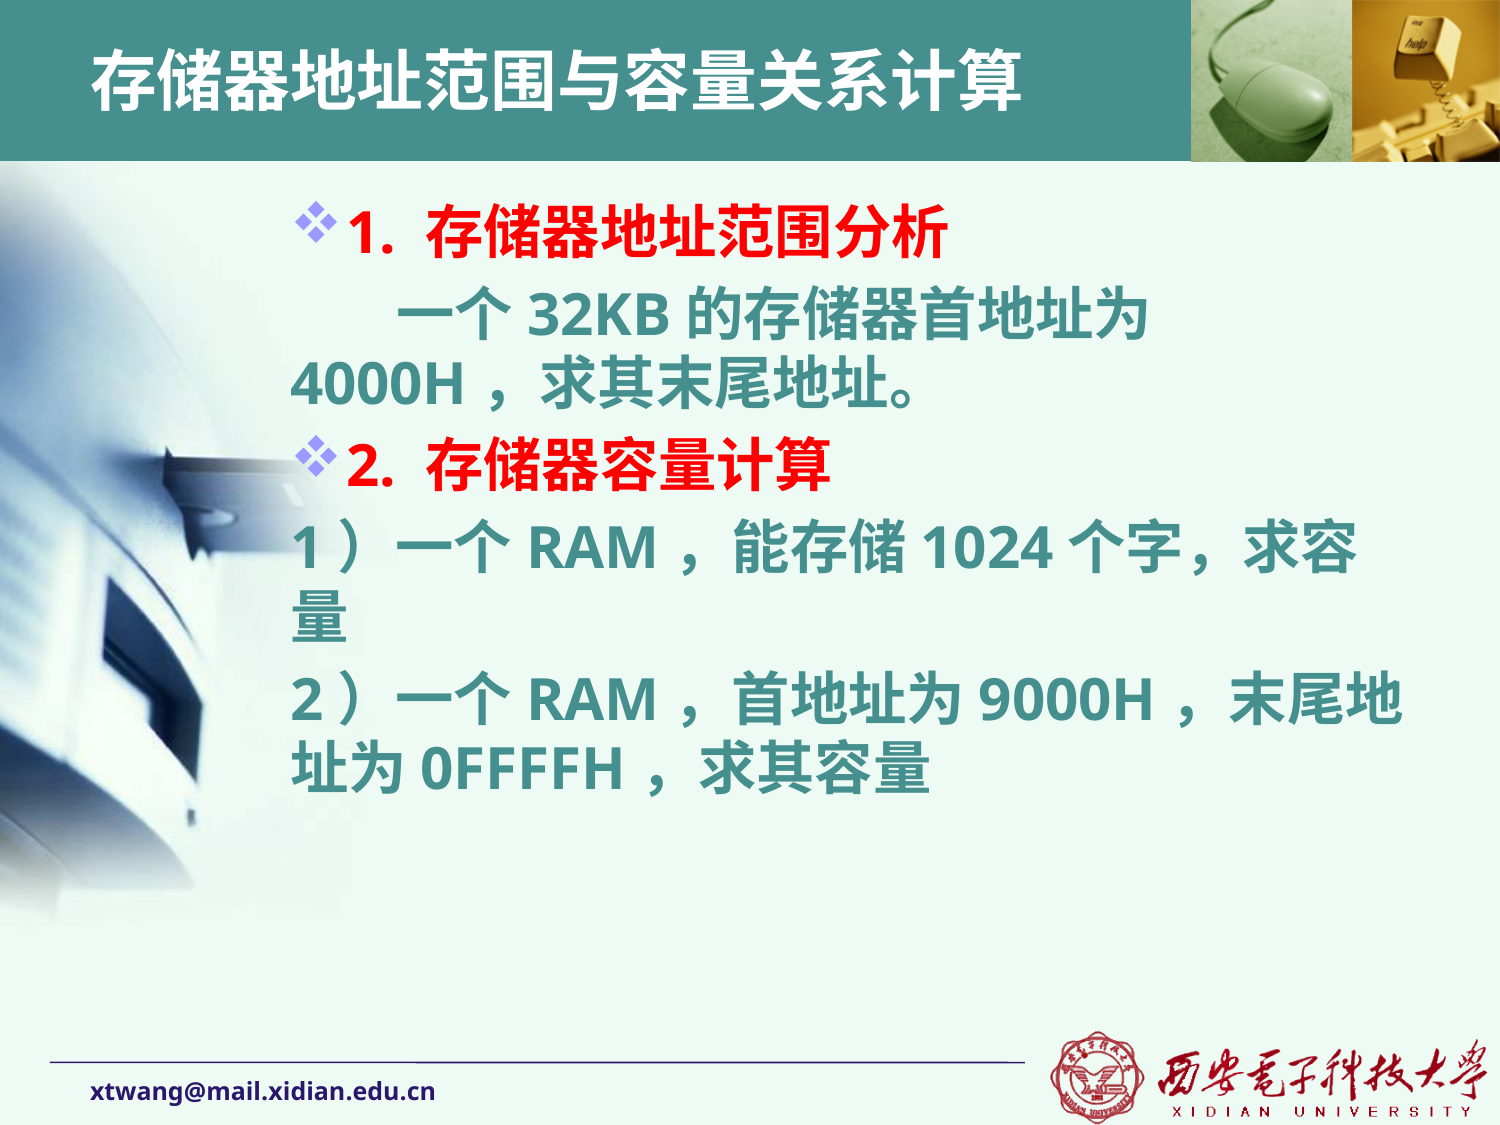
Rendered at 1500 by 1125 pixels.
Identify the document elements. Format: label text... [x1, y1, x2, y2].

picture [0, 0, 1500, 1125]
slide_number xtwang@mail.xidian.edu.cn [75, 1067, 513, 1125]
title 存储器地址范围与容量关系计算 [75, 32, 1213, 125]
list 1. 存储器地址范围分析 一个32KB的存储器首地址为4000H，求其末尾地址。 2. 存储器容量计算 1）一个RAM，能存储1024个字，求容量 2）一个RAM，首地址为9000H，末尾地址为0FFFFH，求其容量 [275, 187, 1425, 1038]
